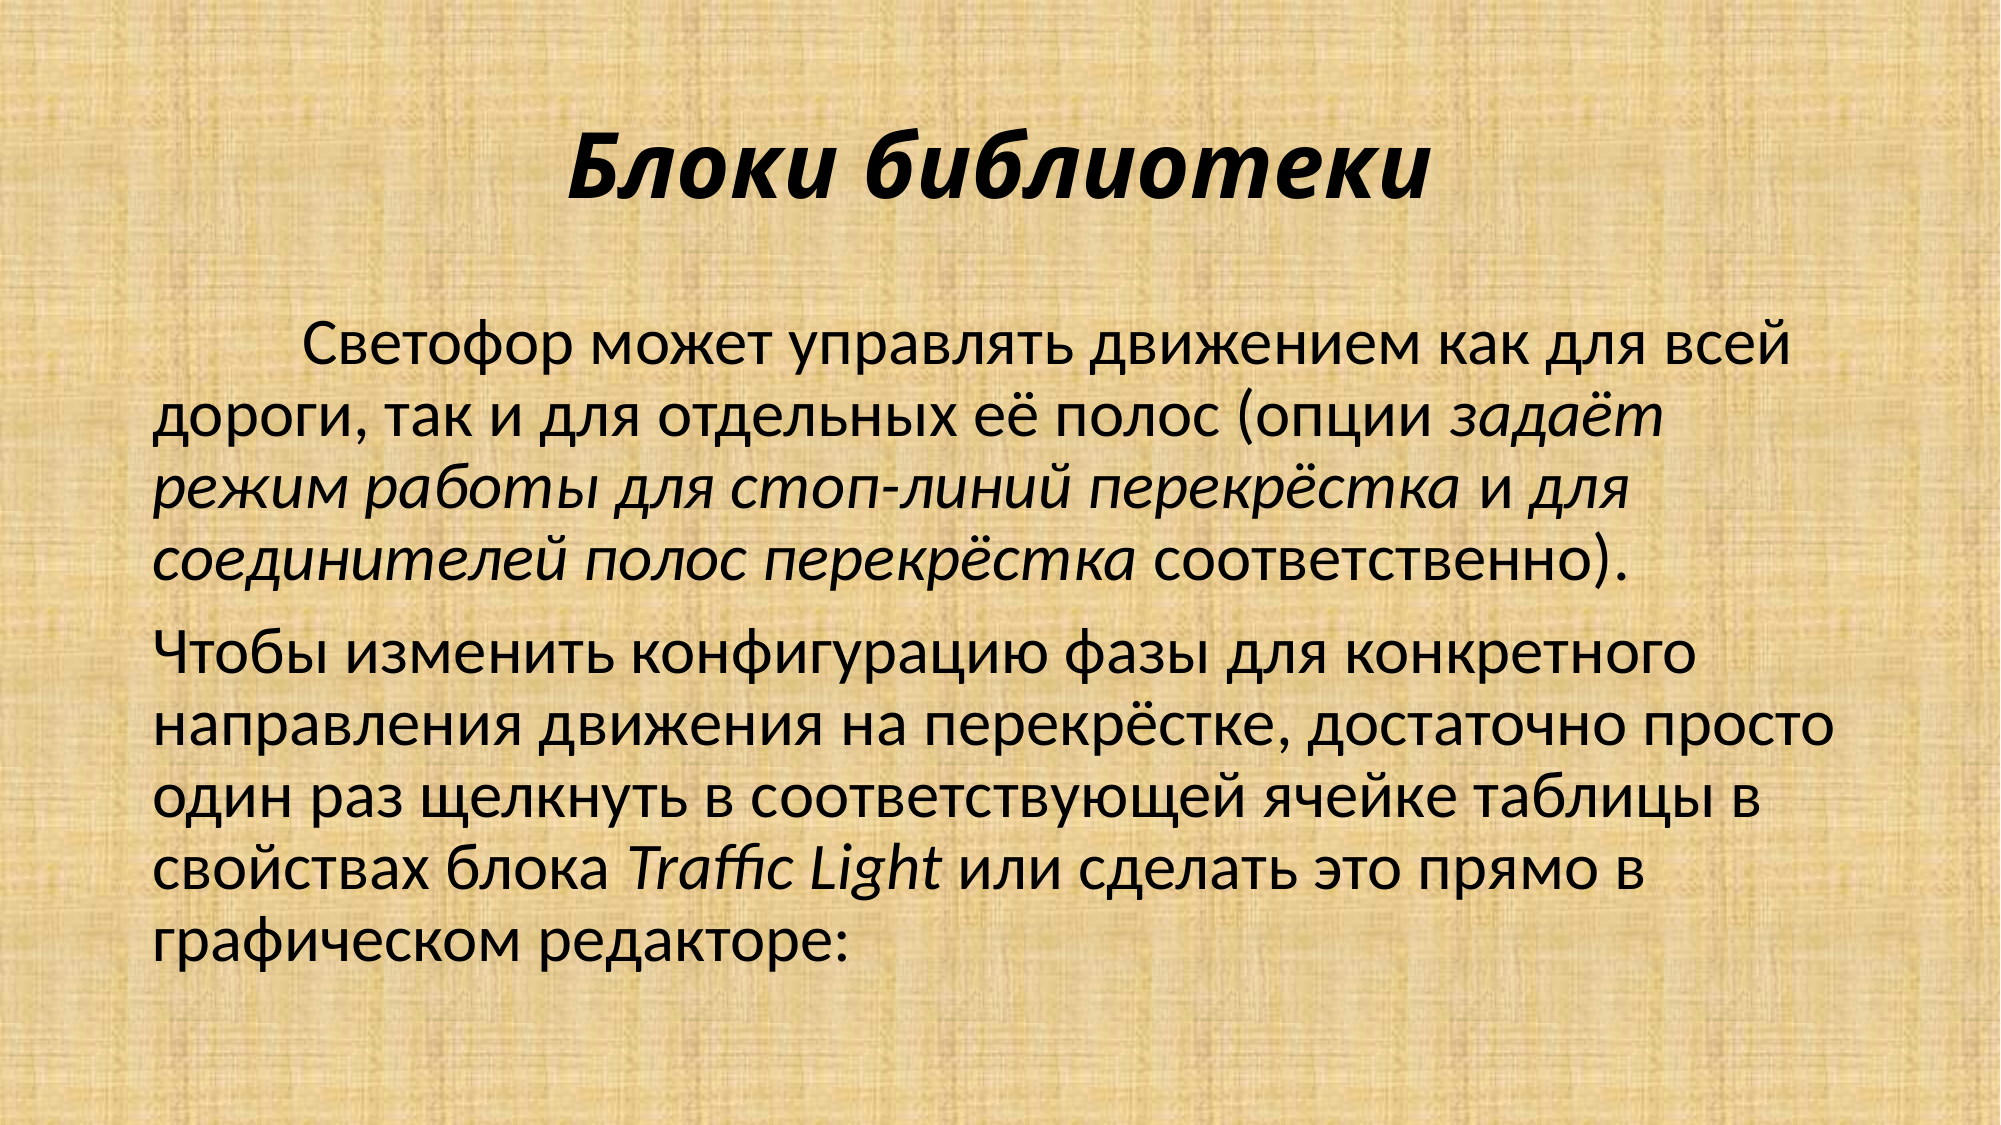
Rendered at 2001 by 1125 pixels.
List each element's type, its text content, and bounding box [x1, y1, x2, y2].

picture [0, 0, 2001, 1125]
title Блоки библиотеки [137, 59, 1863, 278]
list Светофор может управлять движением как для всей дороги, так и для отдельных её полос (опции задаёт режим работы для стоп-линий перекрёстка и для соединителей полос перекрёстка соответственно). Чтобы изменить конфигурацию фазы для конкретного направления движения на перекрёстке, достаточно просто один раз щелкнуть в соответствующей ячейке таблицы в свойствах блока Traffic Light или сделать это прямо в графическом редакторе: [137, 299, 1863, 1014]
